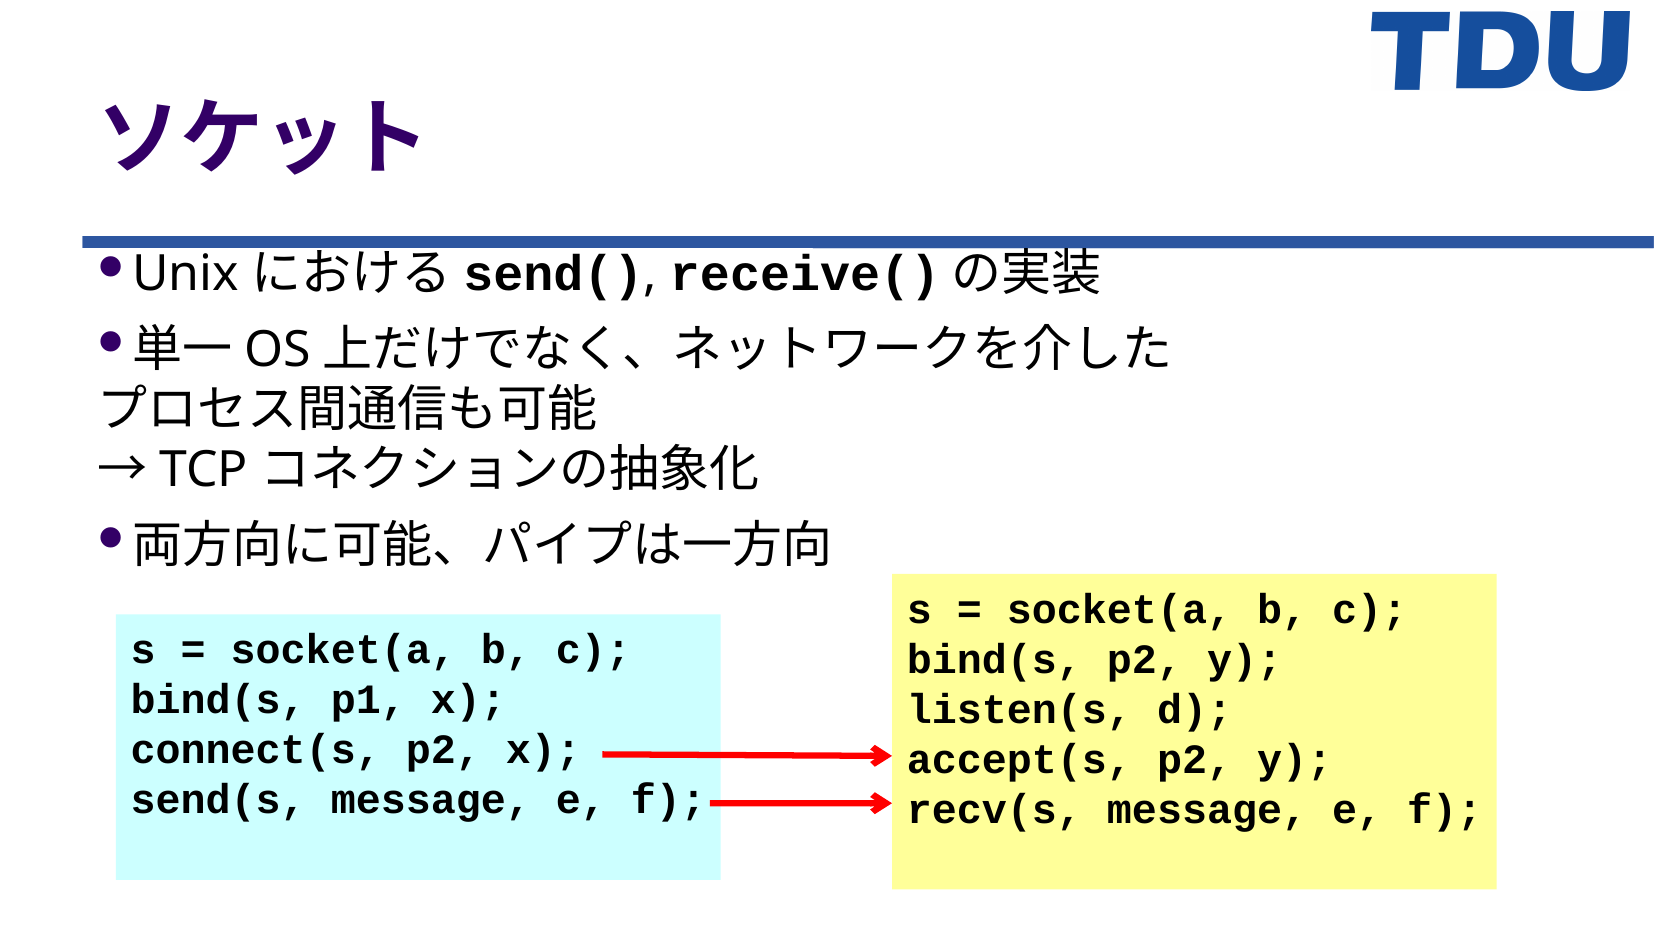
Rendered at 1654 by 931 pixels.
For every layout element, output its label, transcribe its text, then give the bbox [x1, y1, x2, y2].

title ソケット [82, 21, 1447, 193]
text_box s = socket(a, b, c); bind(s, p2, y); listen(s, d); accept(s, p2, y); recv(s, message, e, f); [892, 573, 1497, 890]
text_box [602, 748, 893, 764]
list Unixにおけるsend(), receive()の実装 単一OS上だけでなく、ネットワークを介した プロセス間通信も可能 →TCPコネクションの抽象化 両方向に可能、パイプは一方向 [82, 233, 1571, 774]
text_box s = socket(a, b, c); bind(s, p1, x); connect(s, p2, x); send(s, message, e, f); [115, 614, 721, 880]
picture [1371, 11, 1630, 91]
